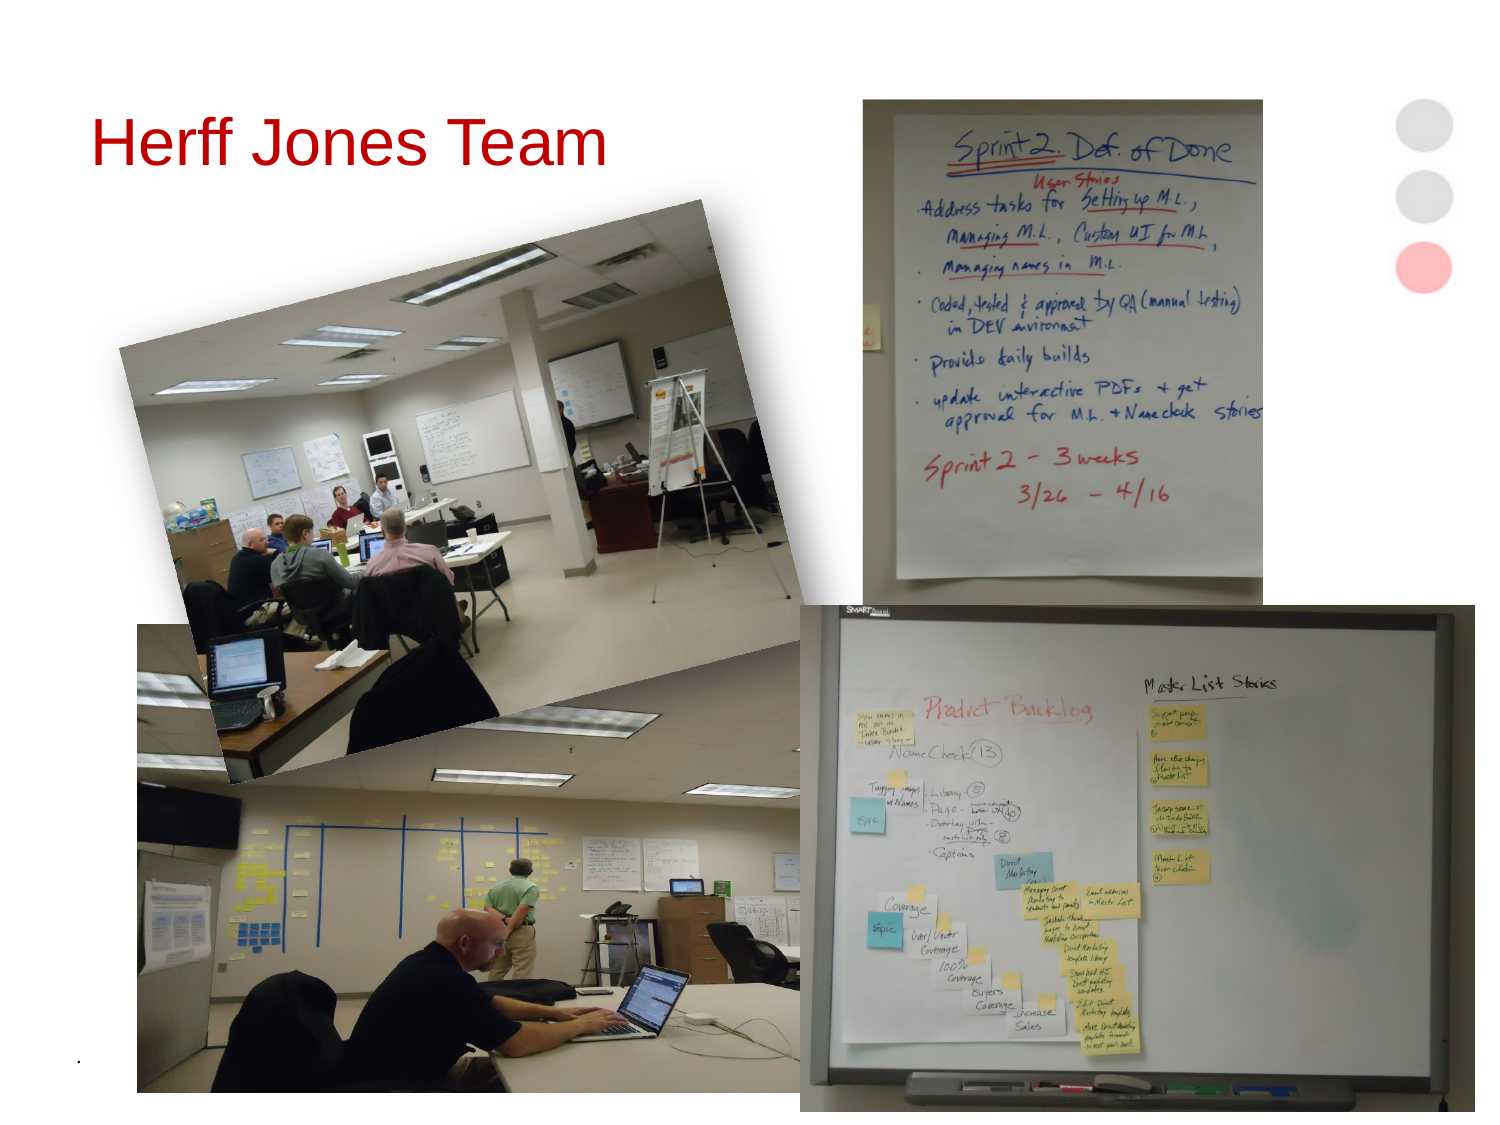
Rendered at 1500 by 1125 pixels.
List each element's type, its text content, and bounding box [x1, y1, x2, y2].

picture [120, 100, 1481, 1112]
title Herff Jones Team [75, 45, 1350, 233]
picture [1374, 24, 1475, 375]
table_cell [545, 197, 744, 233]
